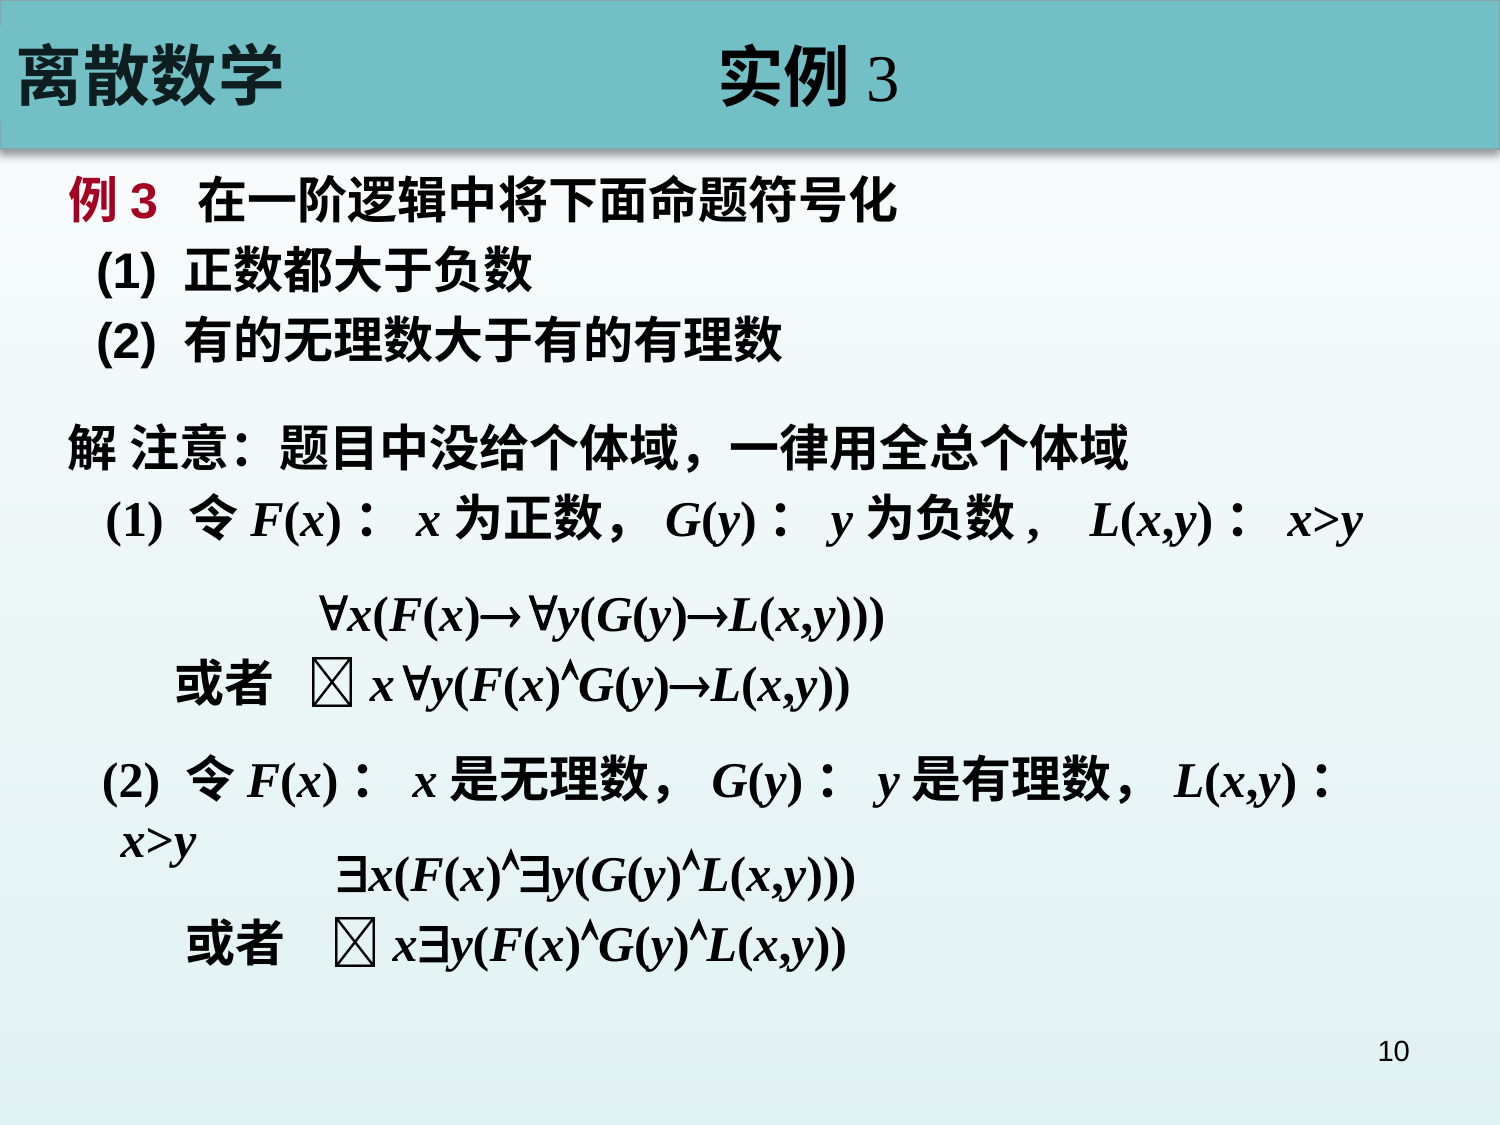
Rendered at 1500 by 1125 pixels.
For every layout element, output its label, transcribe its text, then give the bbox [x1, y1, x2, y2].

text_box (2) 令F(x)：x是无理数，G(y)：y是有理数，L(x,y)：x>y [49, 739, 1400, 847]
list 例3 在一阶逻辑中将下面命题符号化 (1) 正数都大于负数 (2) 有的无理数大于有的有理数 [53, 160, 1404, 386]
title 实例3 [306, 40, 1311, 109]
text_box 解 注意：题目中没给个体域，一律用全总个体域 (1) 令F(x)：x为正数，G(y)：y为负数, L(x,y)：x>y [53, 408, 1404, 587]
text_box x(F(x)y(G(y)L(x,y))) 或者 xy(F(x)G(y)L(x,y)) [171, 834, 1057, 1023]
text_box x(F(x)y(G(y)L(x,y))) 或者 xy(F(x)G(y)L(x,y)) [159, 574, 1235, 739]
slide_number 10 [1074, 1024, 1425, 1103]
